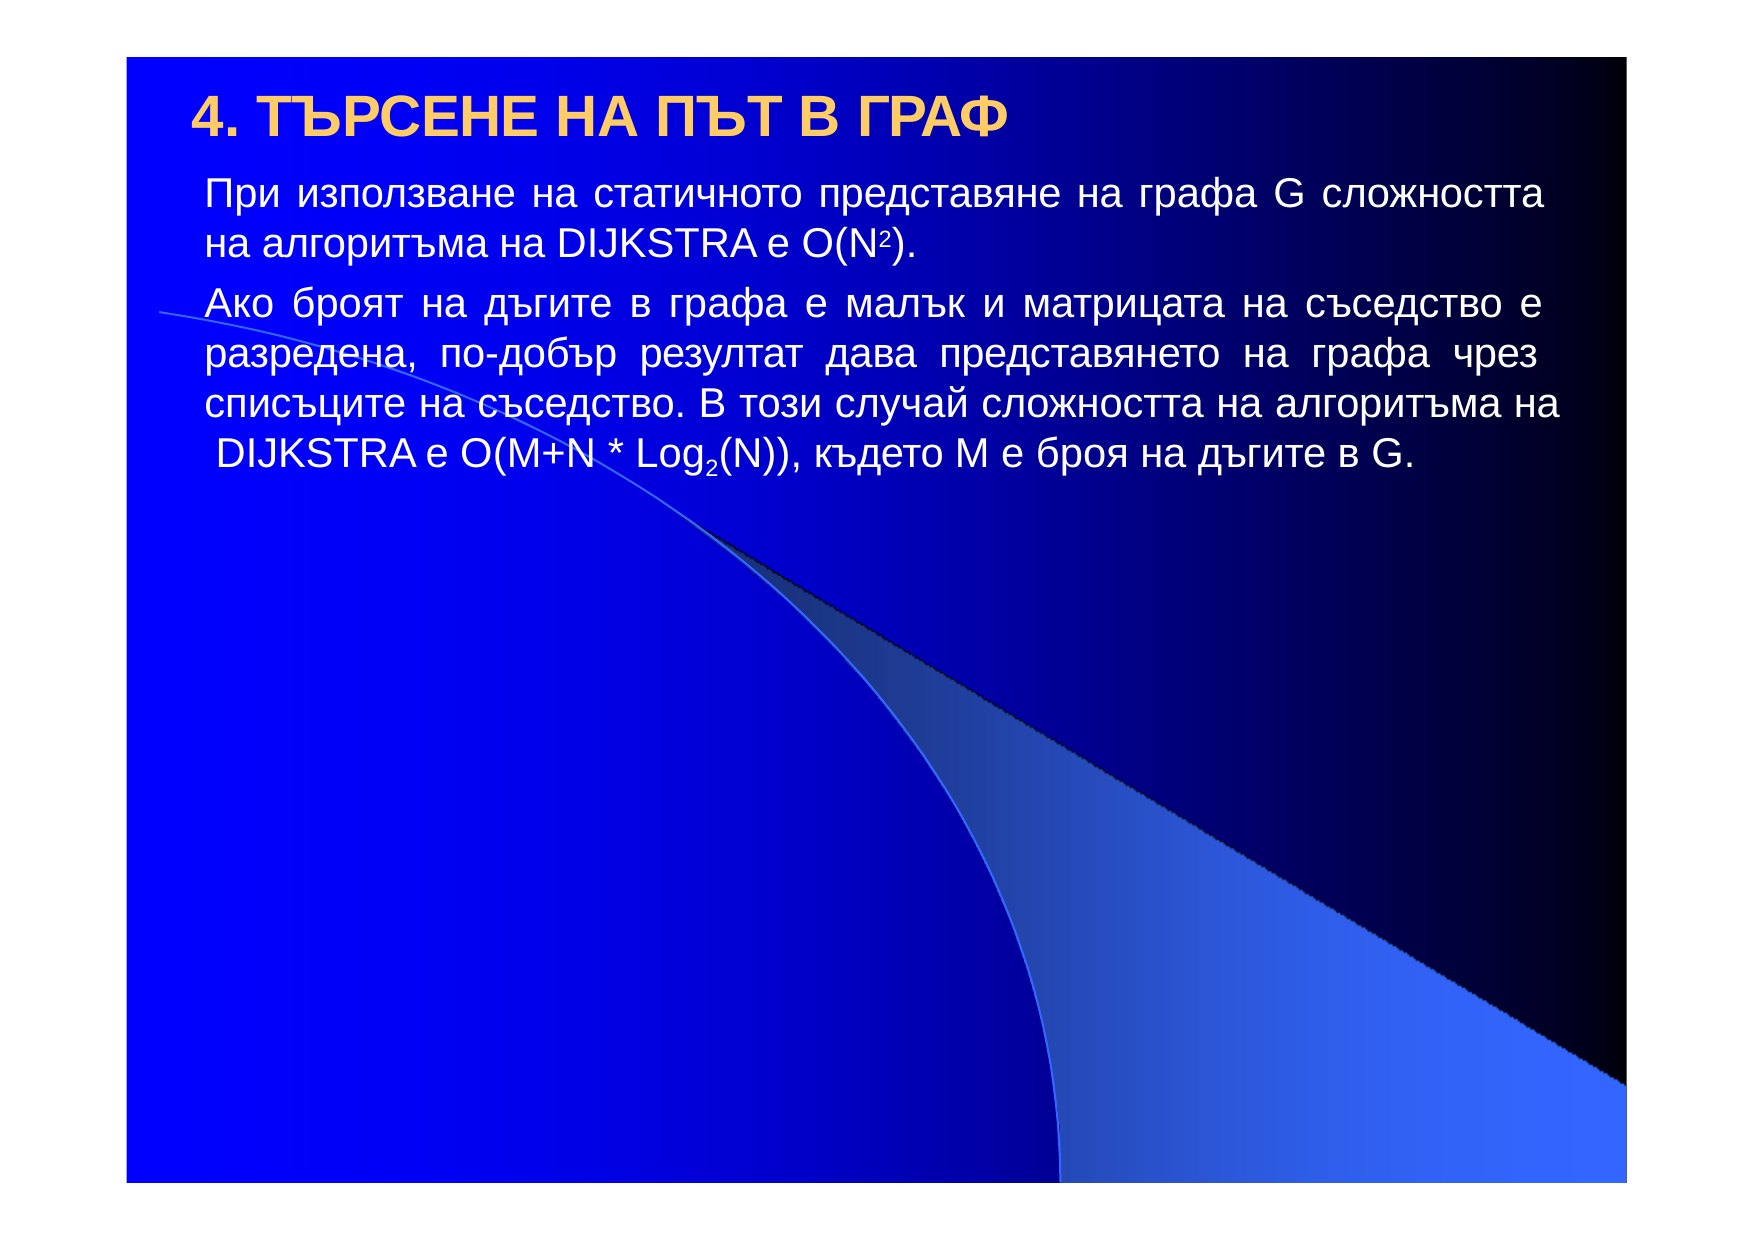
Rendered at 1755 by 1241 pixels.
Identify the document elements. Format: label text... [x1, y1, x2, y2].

title 4. ТЪРСЕНЕ НА ПЪТ В ГРАФ [189, 76, 1022, 286]
picture [126, 57, 1627, 1183]
text_box При използване на статичното представяне на графа G сложността на алгоритъма на DIJKSTRA е О(N2). Ако броят на дъгите в графа е малък и матрицата на съседство е разредена, по-добър резултат дава представянето на графа чрез списъците на съседство. В този случай сложността на алгоритъма на DIJKSTRA е О(M+N * Log2(N)), където М е броя на дъгите в G. [200, 163, 1563, 481]
